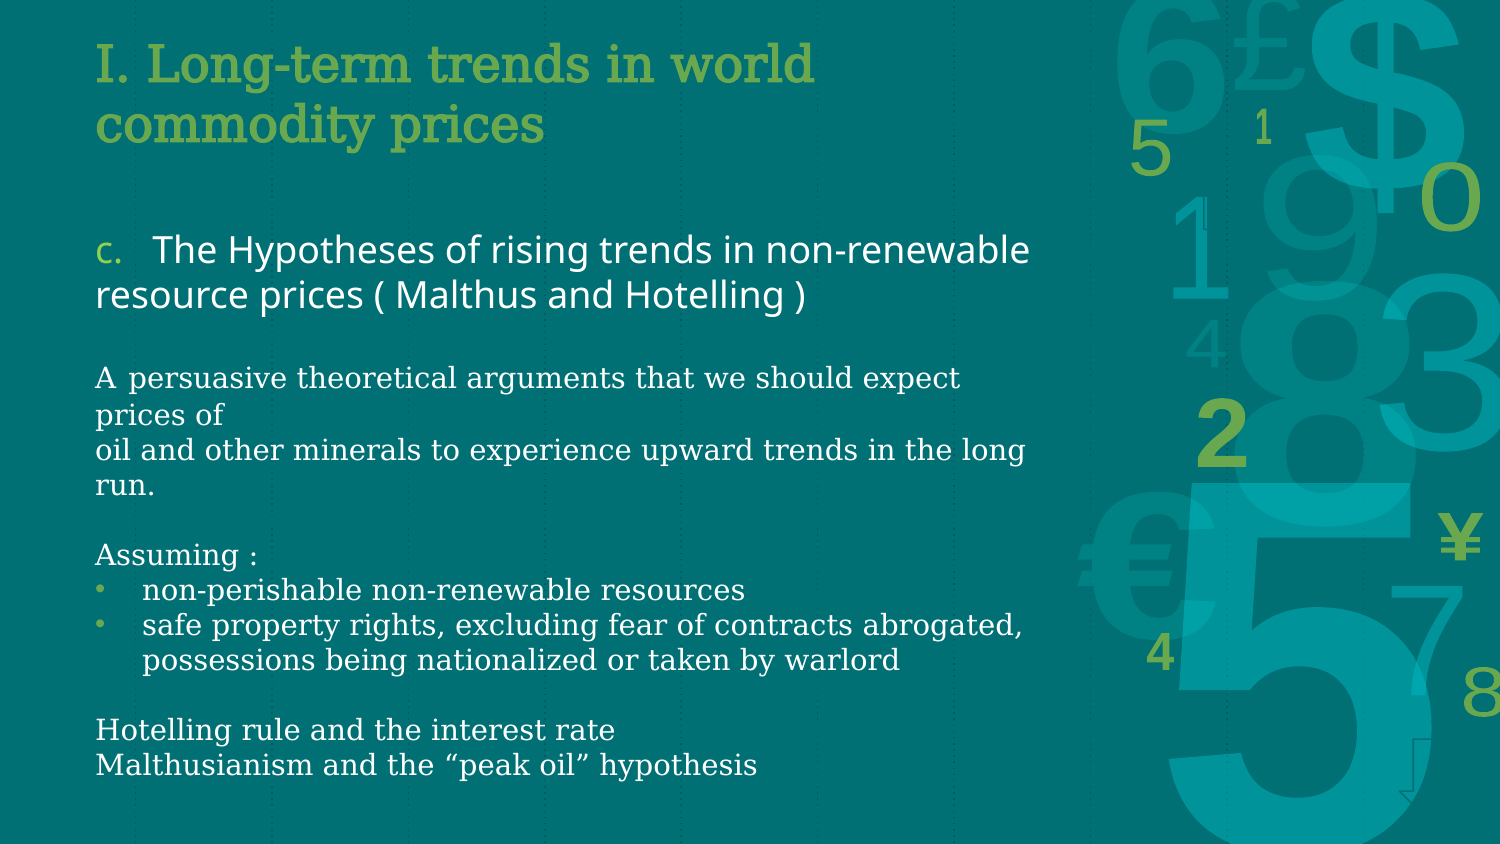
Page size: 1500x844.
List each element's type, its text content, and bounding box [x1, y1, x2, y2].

title I. Long-term trends in world commodity prices [80, 38, 1104, 167]
subtitle c. The Hypotheses of rising trends in non-renewable resource prices ( Malthus and Hotelling ) A persuasive theoretical arguments that we should expect prices of oil and other minerals to experience upward trends in the long run. Assuming : non-perishable non-renewable resources safe property rights, excluding fear of contracts abrogated, possessions being nationalized or taken by warlord Hotelling rule and the interest rate Malthusianism and the “peak oil” hypothesis [80, 166, 1060, 728]
